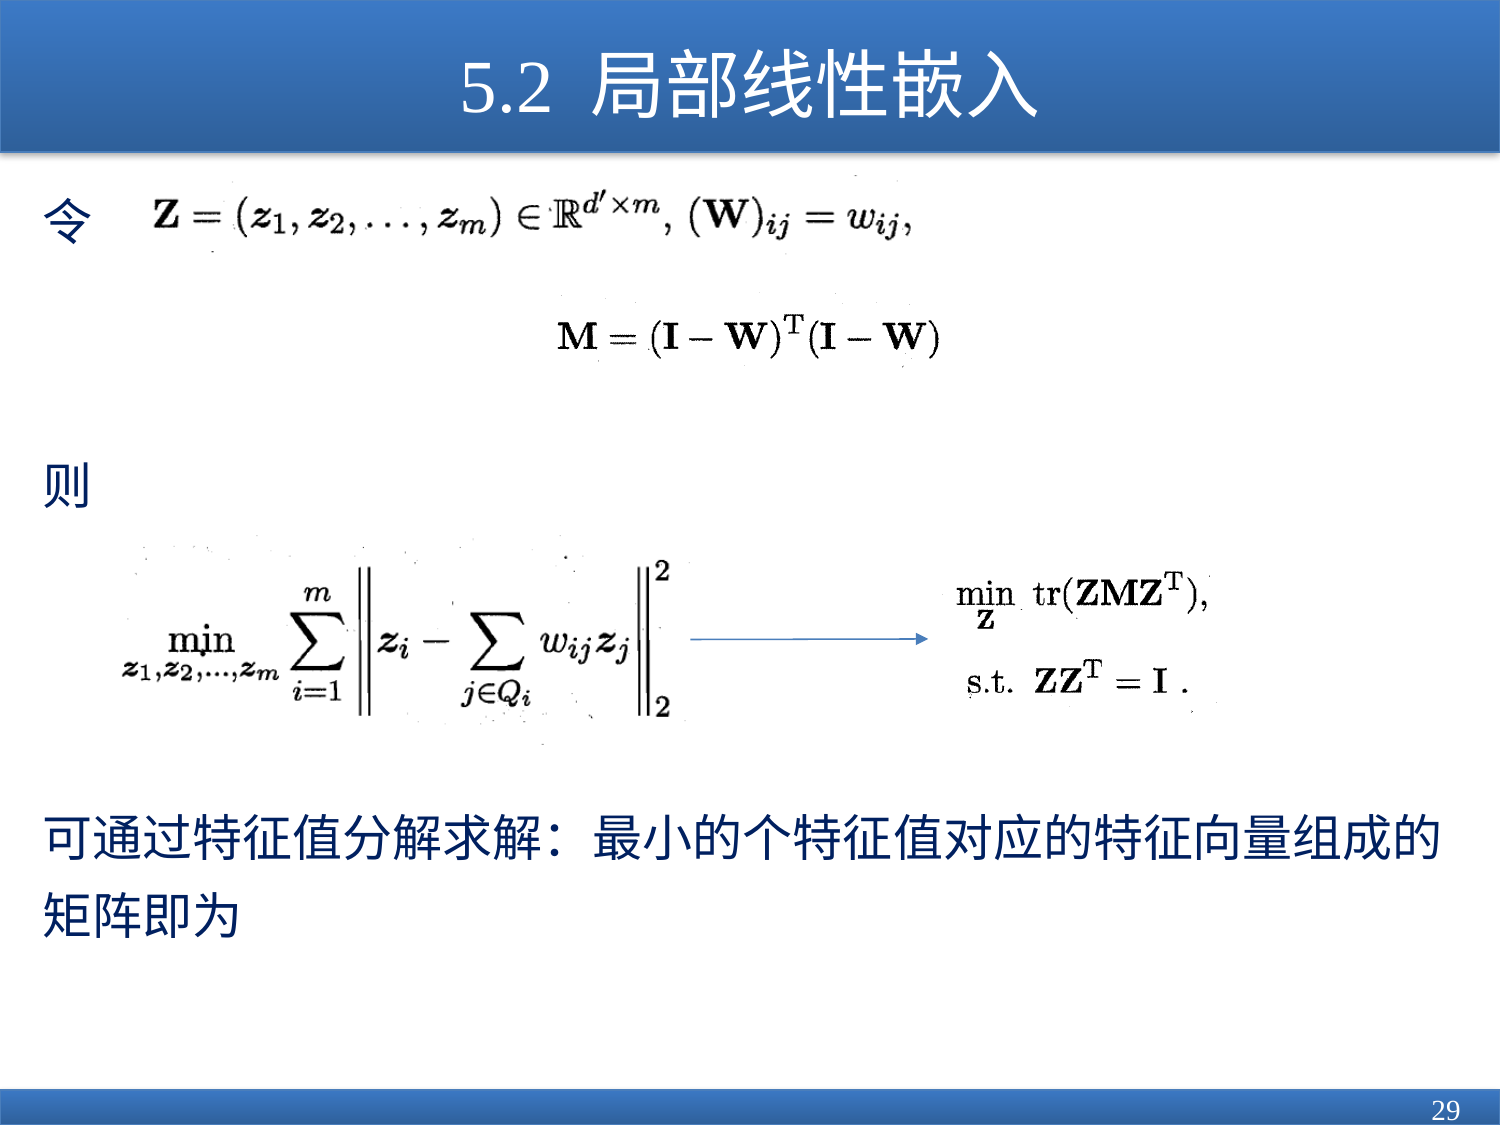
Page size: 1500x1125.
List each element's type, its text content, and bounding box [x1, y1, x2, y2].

picture [545, 292, 955, 381]
title 5.2 局部线性嵌入 [0, 28, 1500, 136]
picture [94, 534, 691, 745]
picture [927, 564, 1217, 714]
slide_number 29 [1126, 1092, 1477, 1125]
picture [143, 173, 929, 264]
